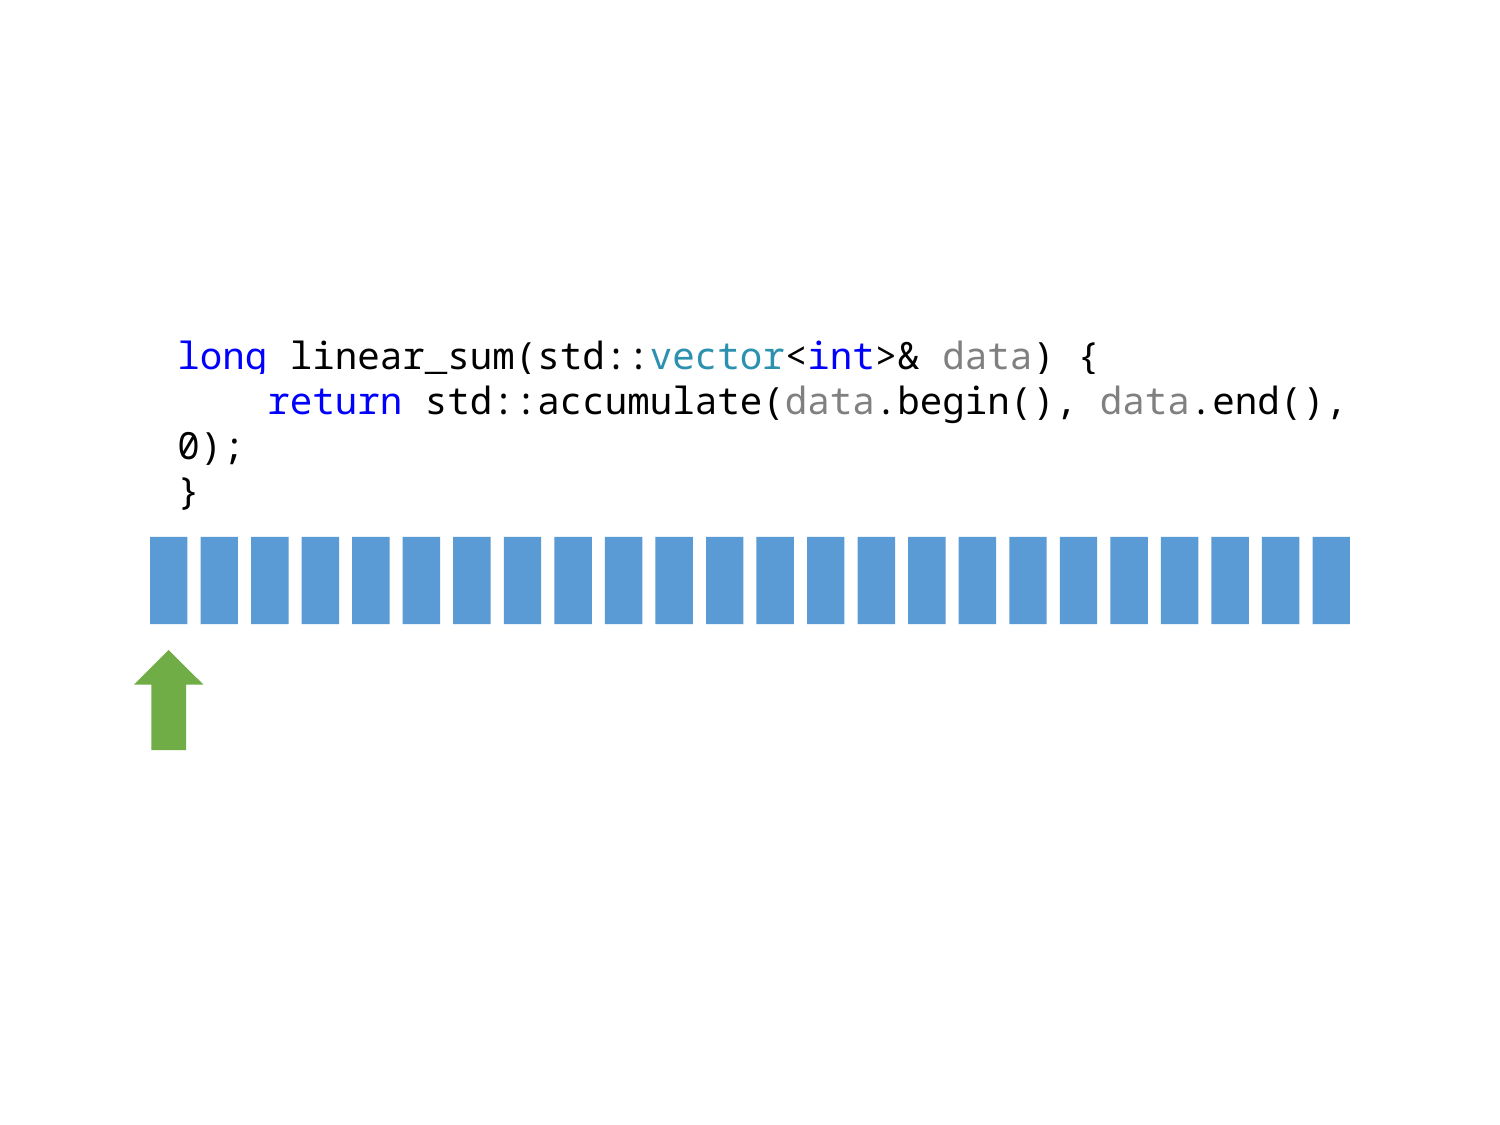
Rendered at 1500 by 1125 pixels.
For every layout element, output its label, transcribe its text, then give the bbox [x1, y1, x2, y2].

text_box [131, 648, 206, 752]
text_box long linear_sum(std::vector<int>& data) { return std::accumulate(data.begin(), data.end(), 0); } [162, 324, 1363, 554]
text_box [149, 536, 1350, 625]
